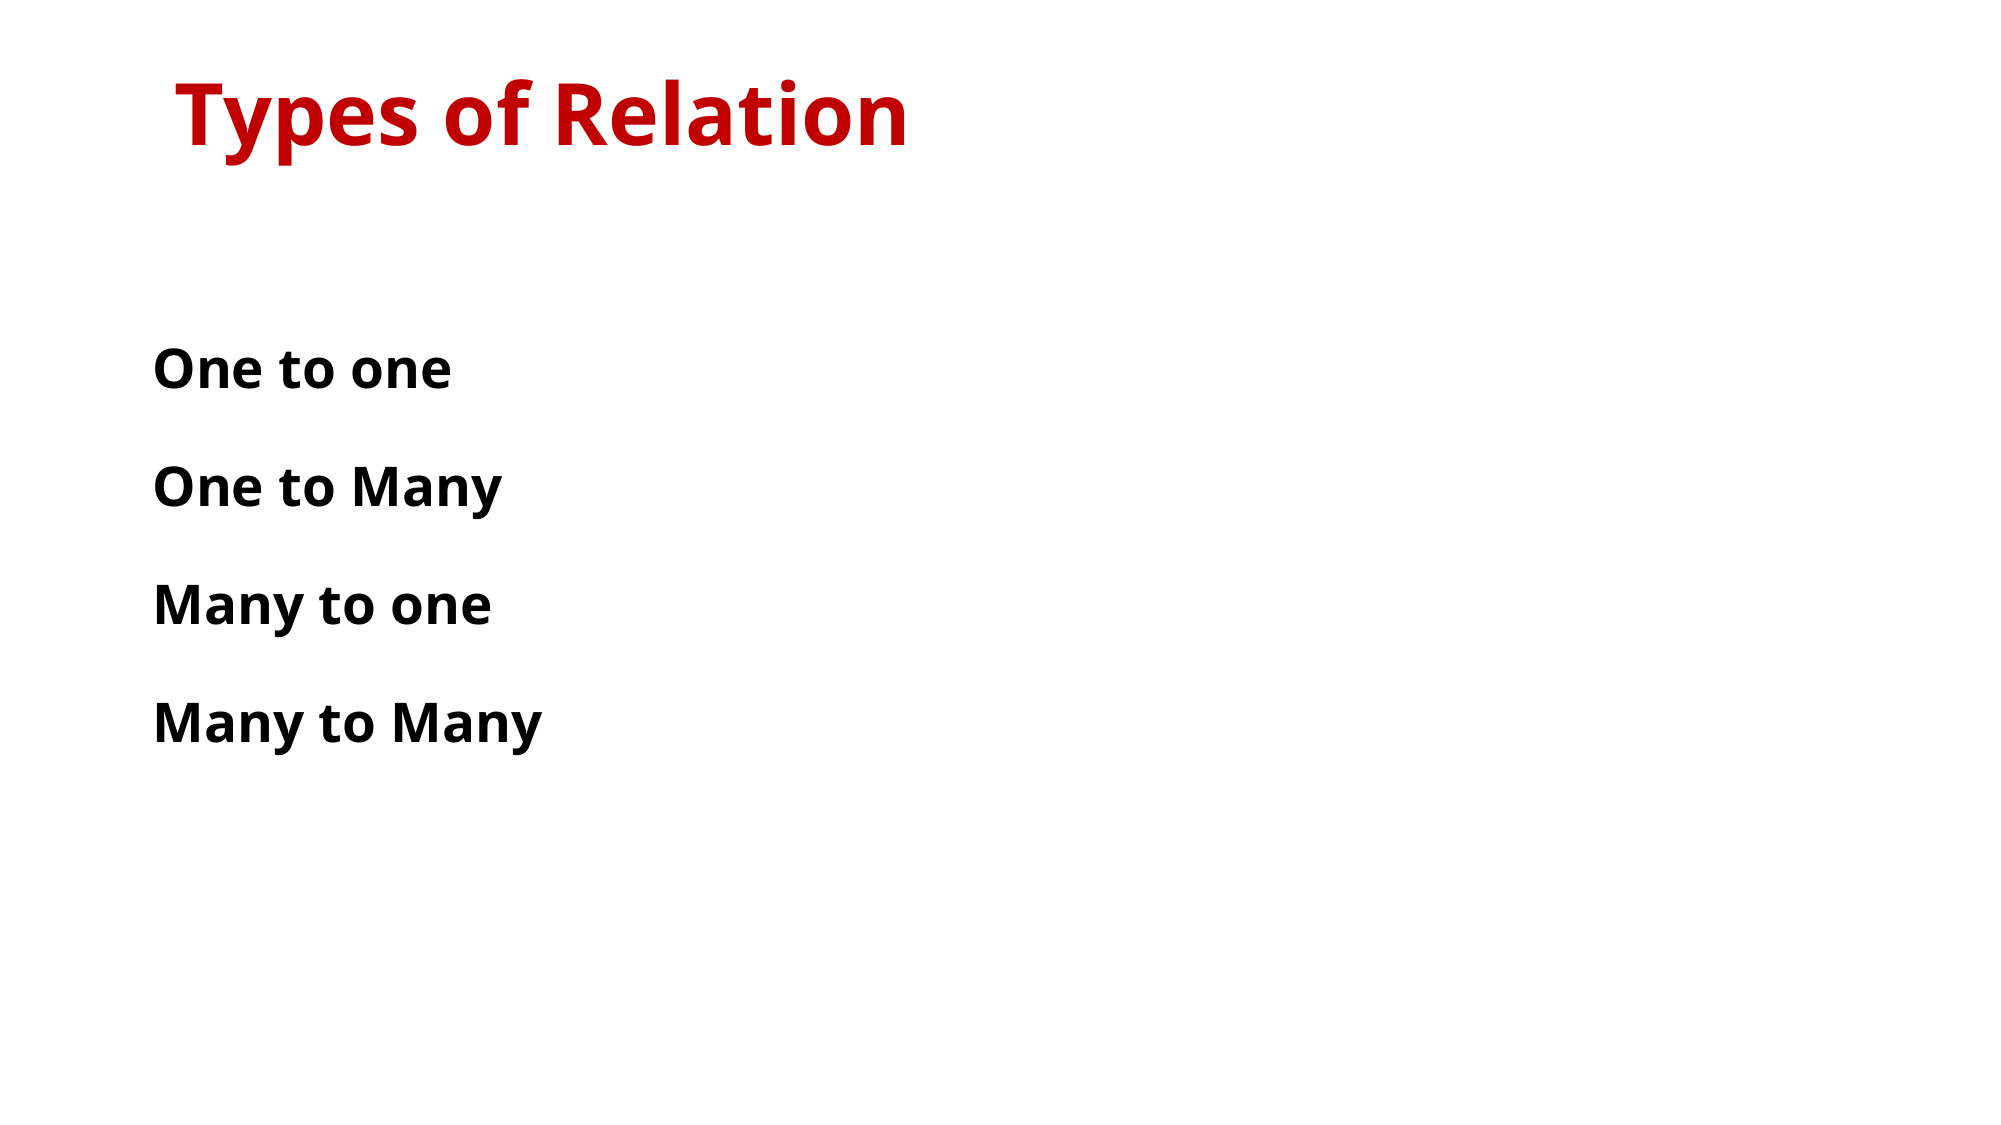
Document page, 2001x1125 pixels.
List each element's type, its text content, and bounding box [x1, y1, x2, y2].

title Types of Relation One to one One to Many Many to one Many to Many [137, 59, 1863, 1008]
